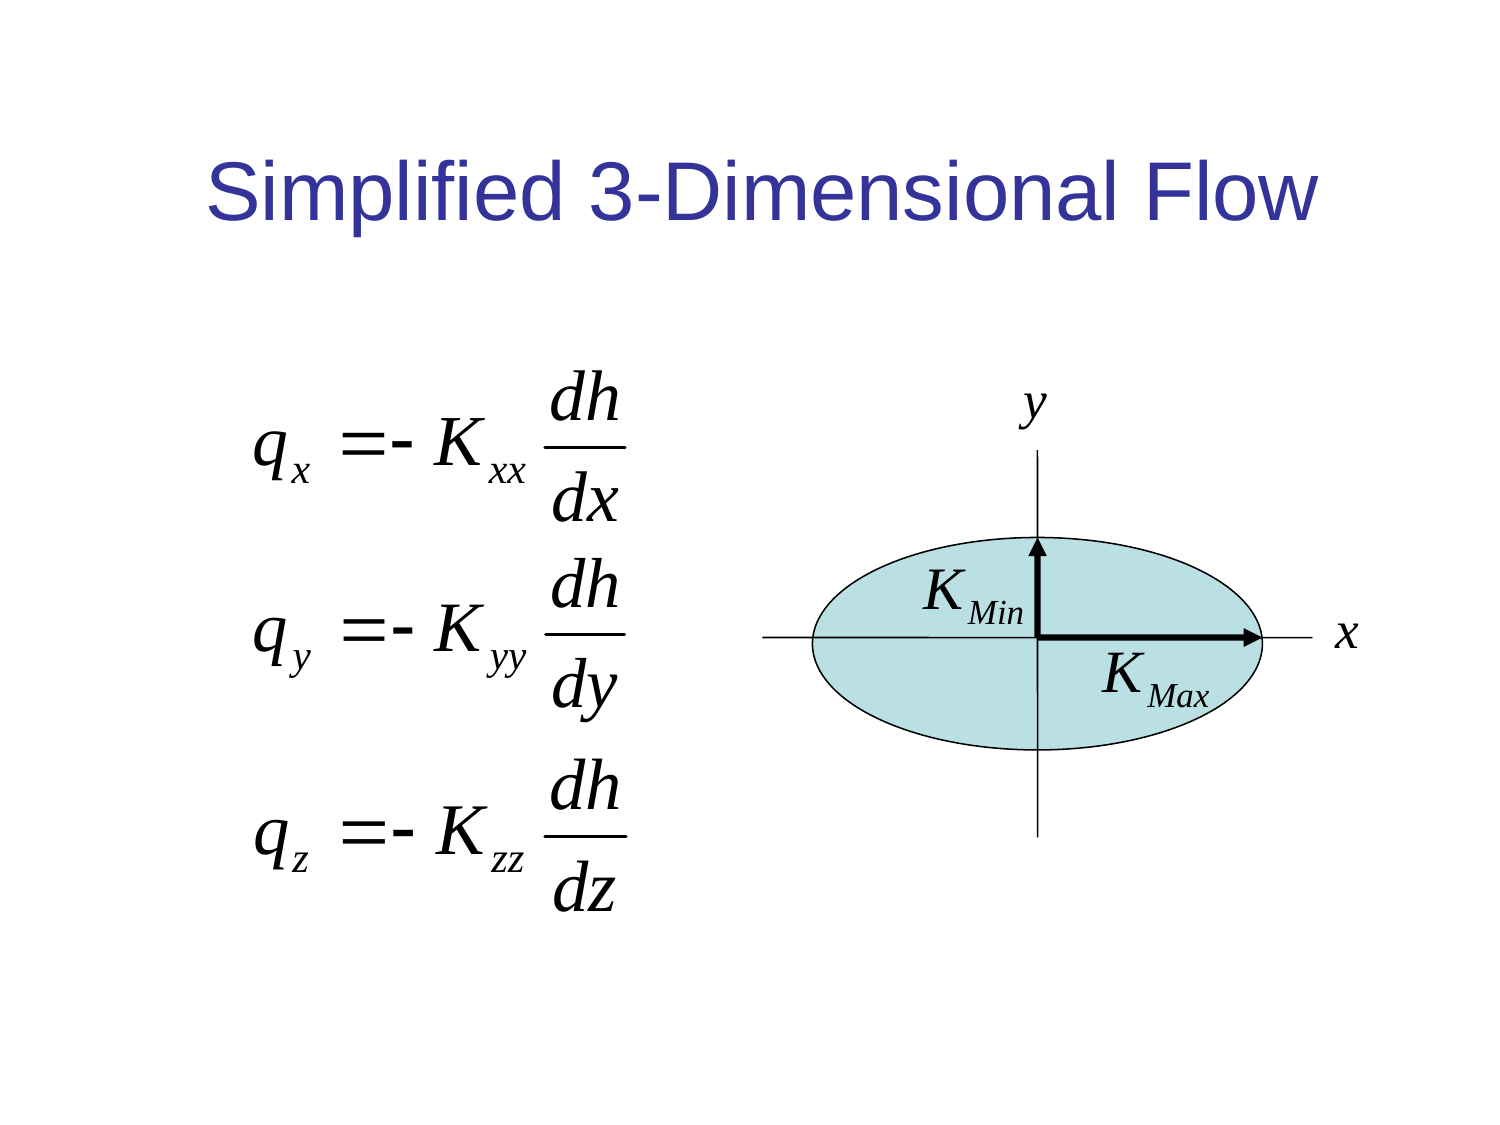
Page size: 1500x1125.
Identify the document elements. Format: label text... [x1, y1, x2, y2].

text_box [242, 539, 643, 735]
text_box [1222, 638, 1263, 705]
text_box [912, 549, 1038, 641]
text_box [1222, 631, 1263, 644]
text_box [242, 739, 643, 928]
text_box [1031, 537, 1044, 550]
text_box [1038, 537, 1262, 637]
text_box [242, 352, 643, 538]
title Simplified 3-Dimensional Flow [150, 75, 1375, 300]
text_box [1038, 638, 1188, 750]
text_box [812, 638, 1037, 750]
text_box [1091, 631, 1222, 723]
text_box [1324, 612, 1370, 662]
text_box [1010, 383, 1060, 441]
text_box [812, 555, 912, 637]
text_box [935, 537, 1037, 549]
